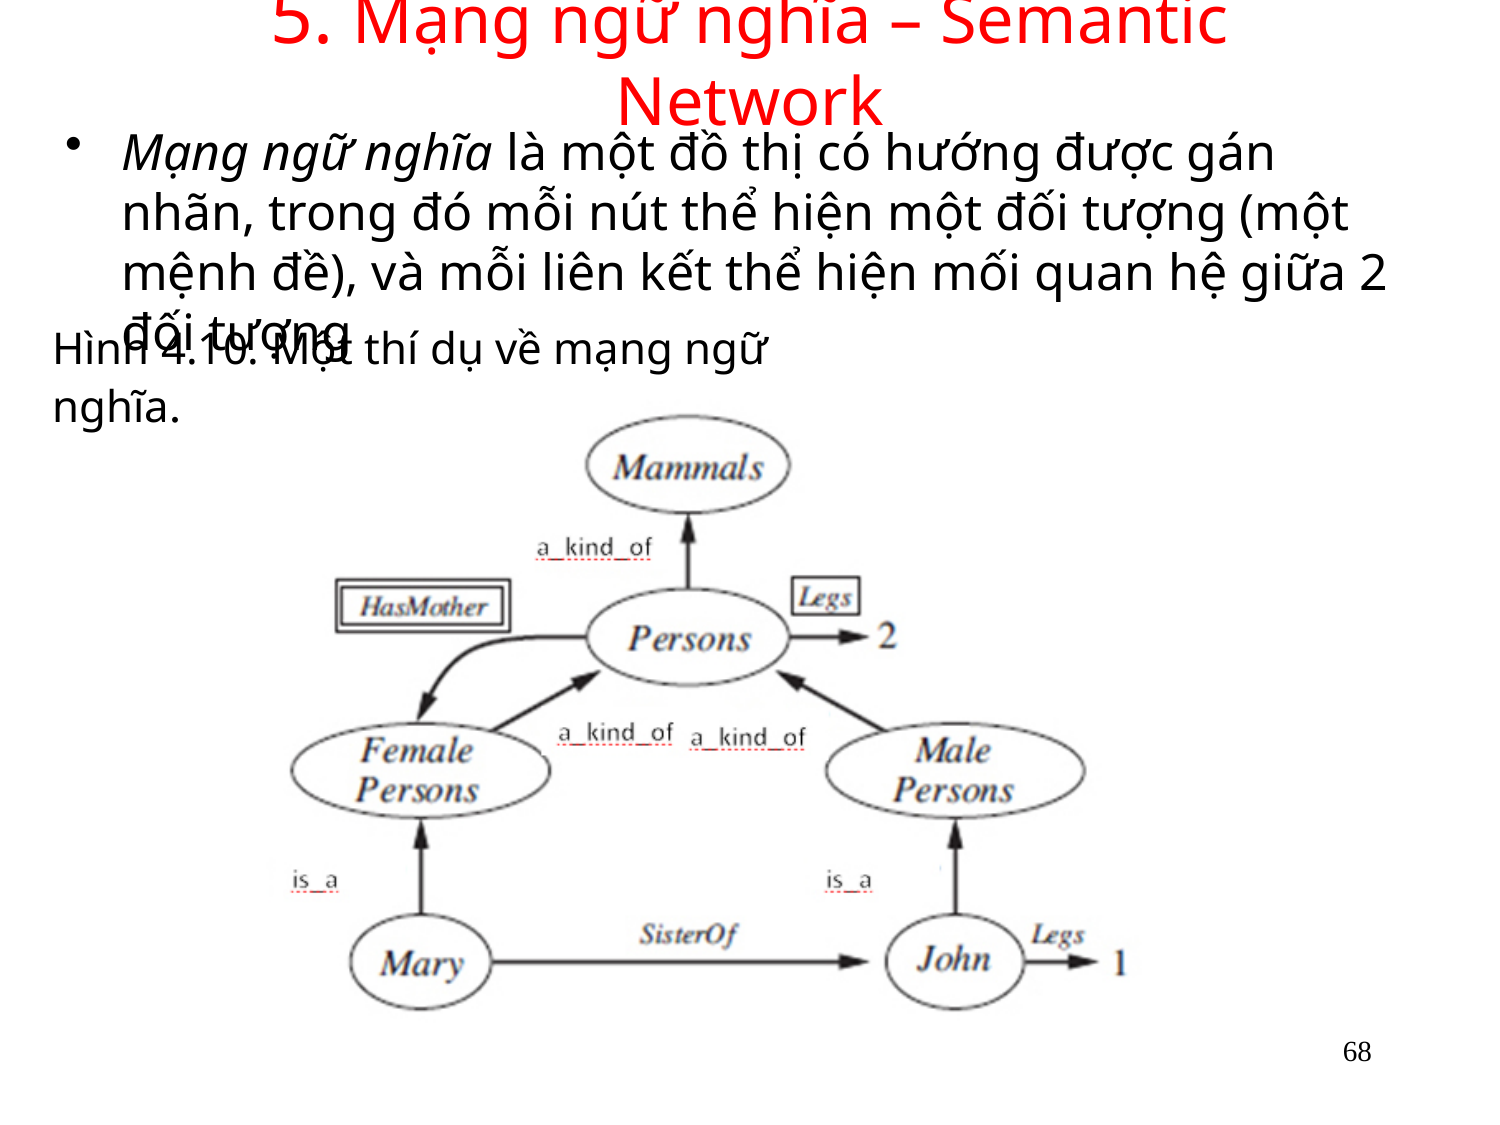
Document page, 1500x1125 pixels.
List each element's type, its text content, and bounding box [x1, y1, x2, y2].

list Mạng ngữ nghĩa là một đồ thị có hướng được gán nhãn, trong đó mỗi nút thể hiện một đối tượng (một mệnh đề), và mỗi liên kết thể hiện mối quan hệ giữa 2 đối tượng [50, 112, 1425, 325]
slide_number 68 [1074, 1025, 1388, 1100]
text_box Hình 4.10. Một thí dụ về mạng ngữ nghĩa. [37, 312, 900, 441]
title 5. Mạng ngữ nghĩa – Semantic Network [112, 37, 1388, 112]
picture [244, 387, 1163, 1070]
